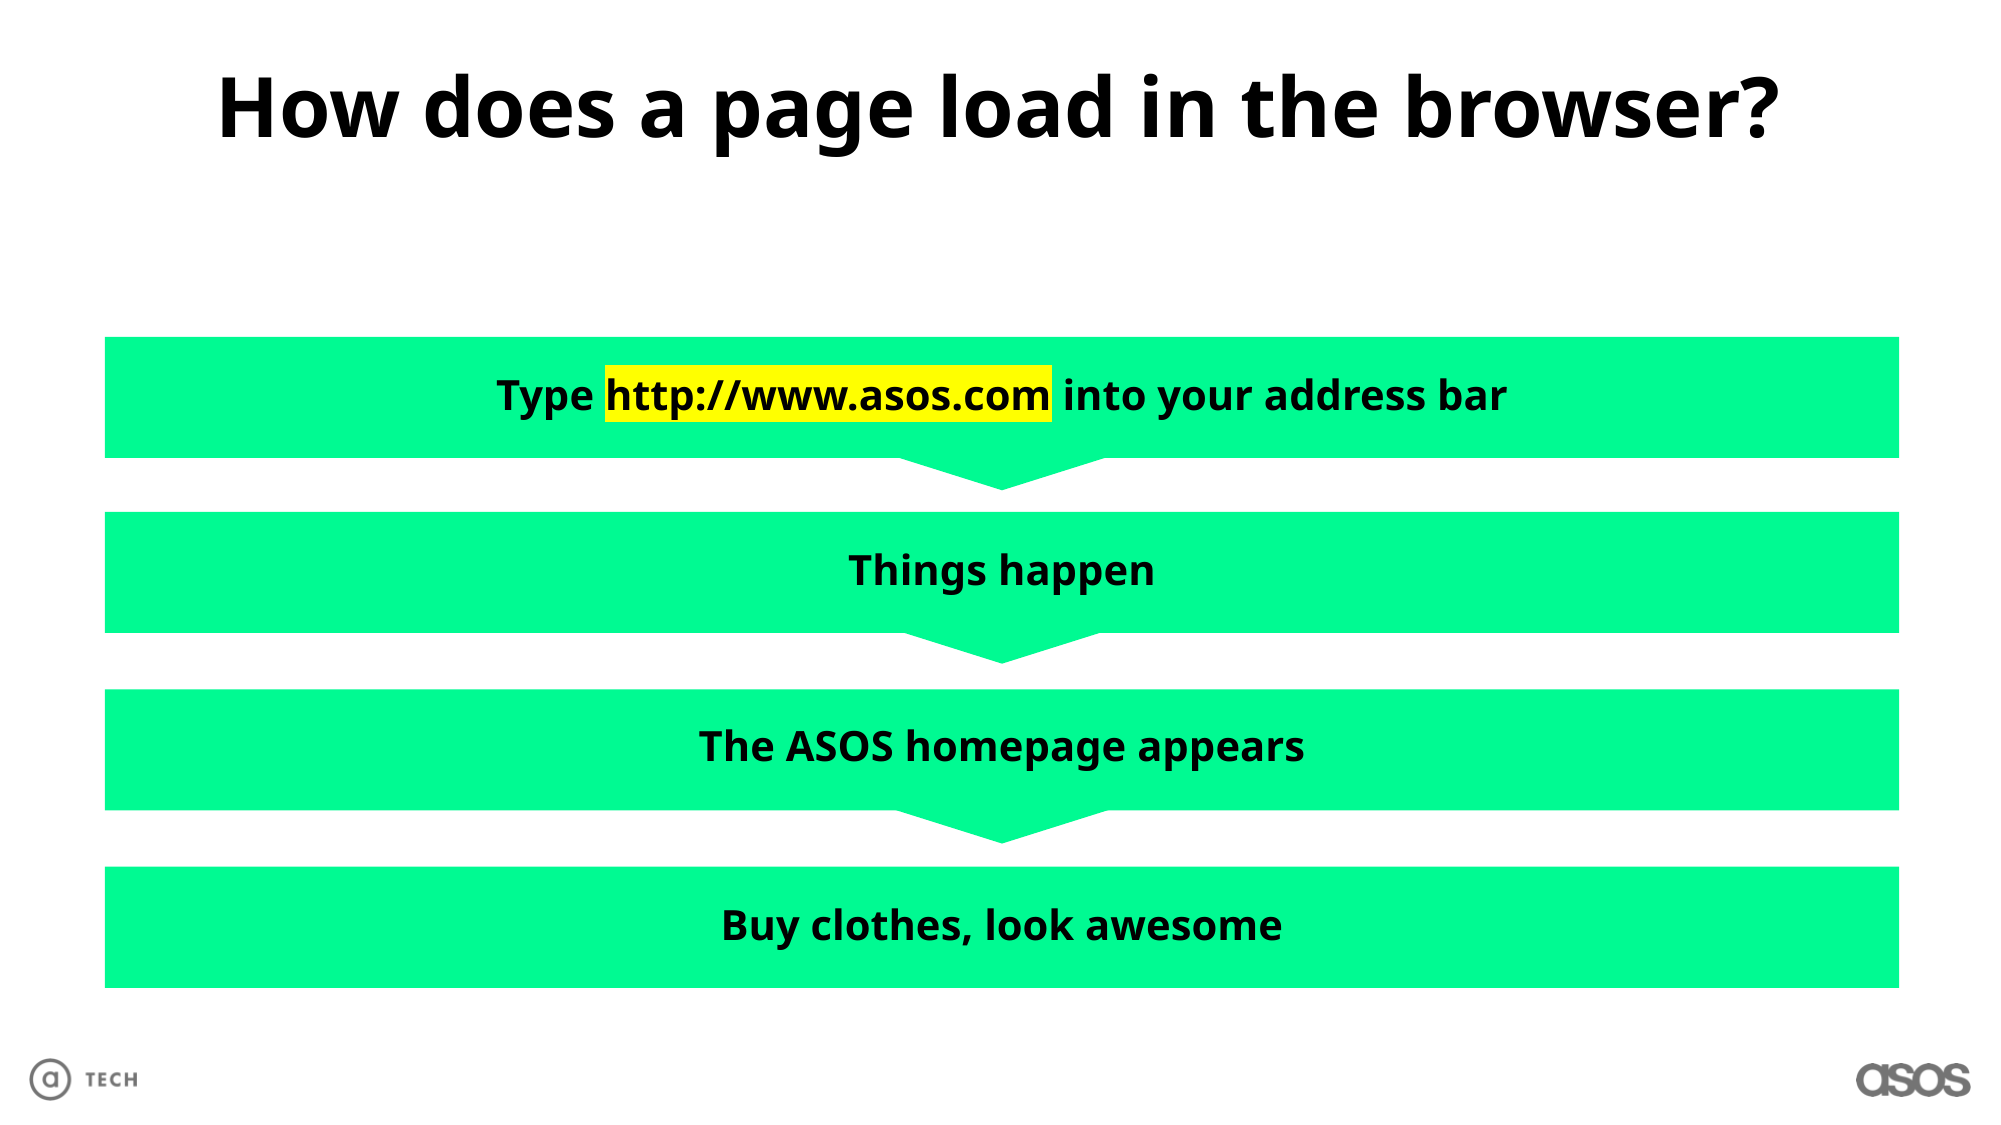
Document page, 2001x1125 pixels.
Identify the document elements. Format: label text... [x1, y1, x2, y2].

list The ASOS homepage appears [104, 686, 1900, 810]
list How does a page load in the browser? [56, 58, 1942, 175]
list Things happen [104, 510, 1900, 633]
list Buy clothes, look awesome [104, 865, 1900, 989]
list Type http://www.asos.com into your address bar [104, 335, 1900, 458]
